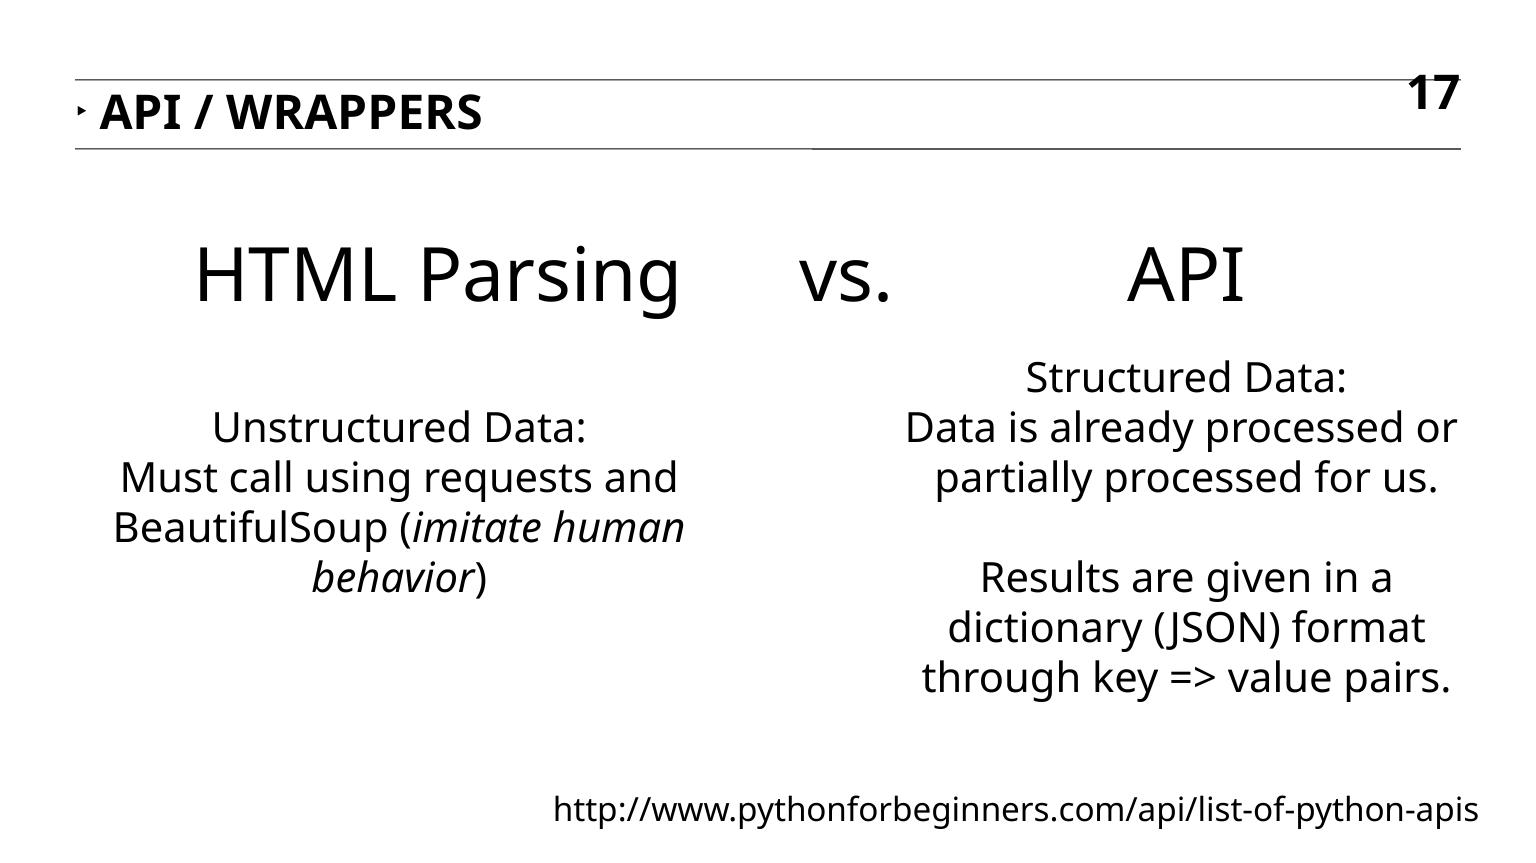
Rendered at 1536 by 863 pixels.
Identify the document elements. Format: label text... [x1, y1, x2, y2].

slide_number 17 [1355, 75, 1461, 132]
list API / Wrappers [60, 81, 1111, 132]
text_box Structured Data: Data is already processed or partially processed for us. Results are given in a dictionary (JSON) format through key => value pairs. [867, 343, 1506, 709]
text_box HTML Parsing vs. API [178, 218, 1263, 324]
text_box http://www.pythonforbeginners.com/api/list-of-python-apis [538, 781, 1496, 836]
text_box Unstructured Data: Must call using requests and BeautifulSoup (imitate human behavior) [80, 393, 718, 609]
